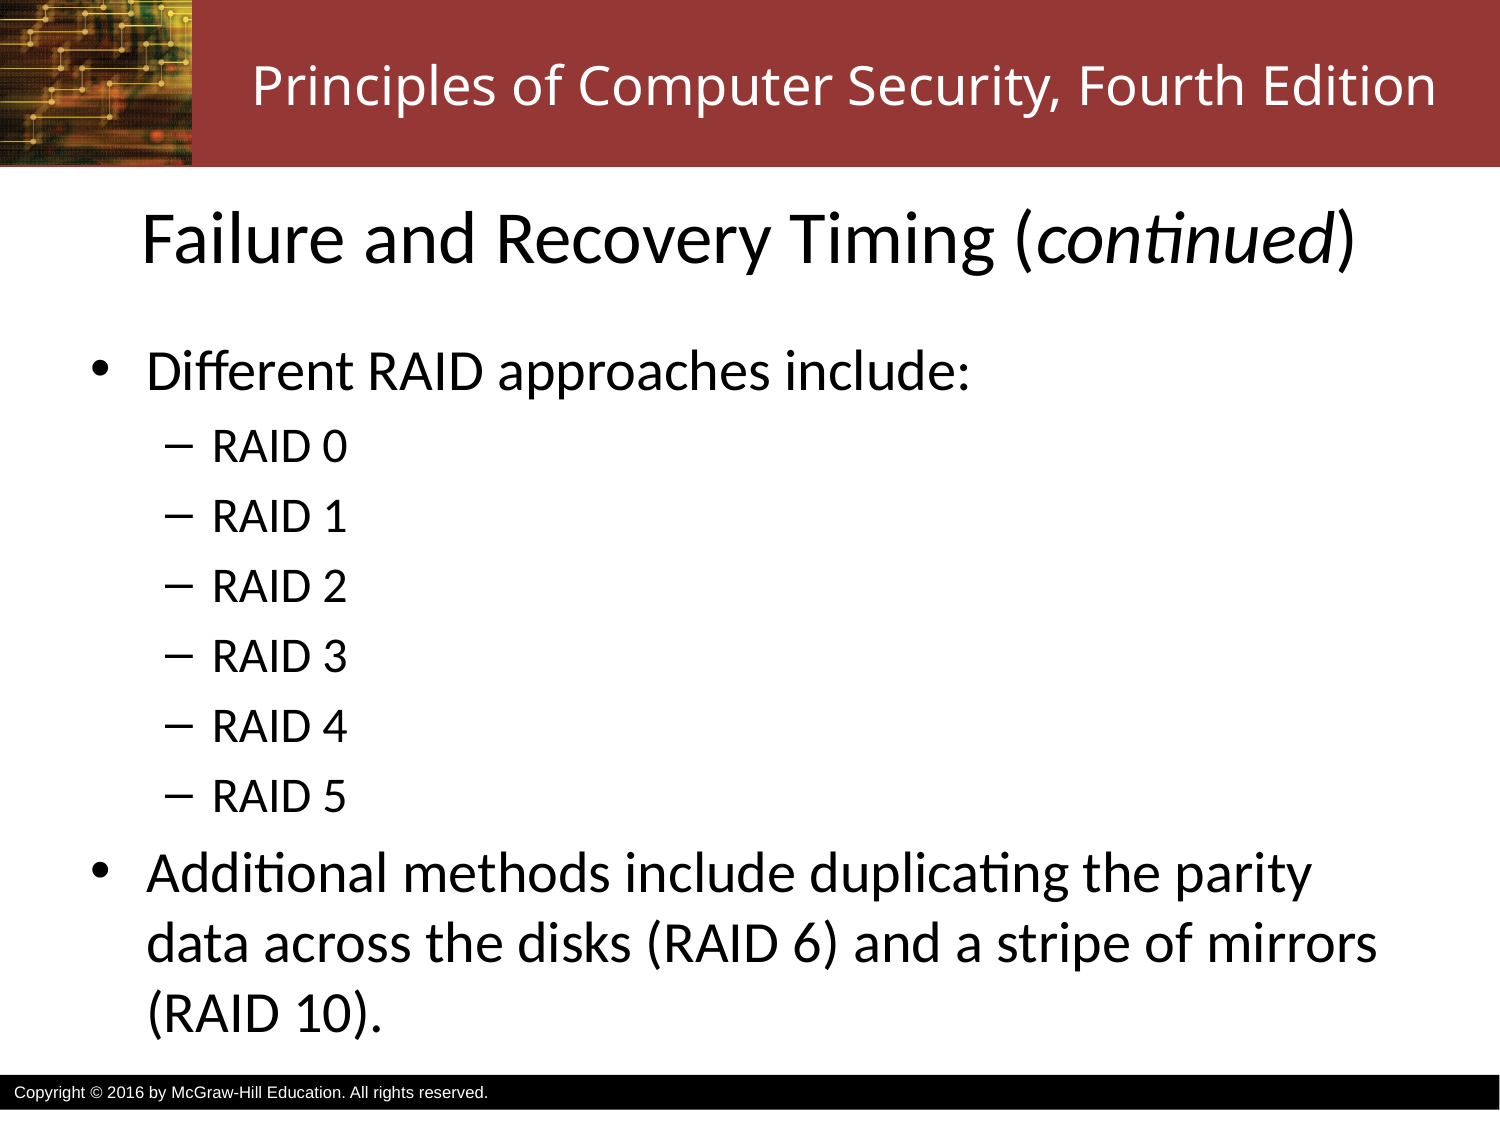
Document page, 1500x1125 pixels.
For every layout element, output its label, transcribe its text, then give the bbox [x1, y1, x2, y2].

title Failure and Recovery Timing (continued) [75, 181, 1425, 324]
picture [0, 0, 192, 165]
list Different RAID approaches include: RAID 0 RAID 1 RAID 2 RAID 3 RAID 4 RAID 5 Additional methods include duplicating the parity data across the disks (RAID 6) and a stripe of mirrors (RAID 10). [75, 324, 1425, 1038]
